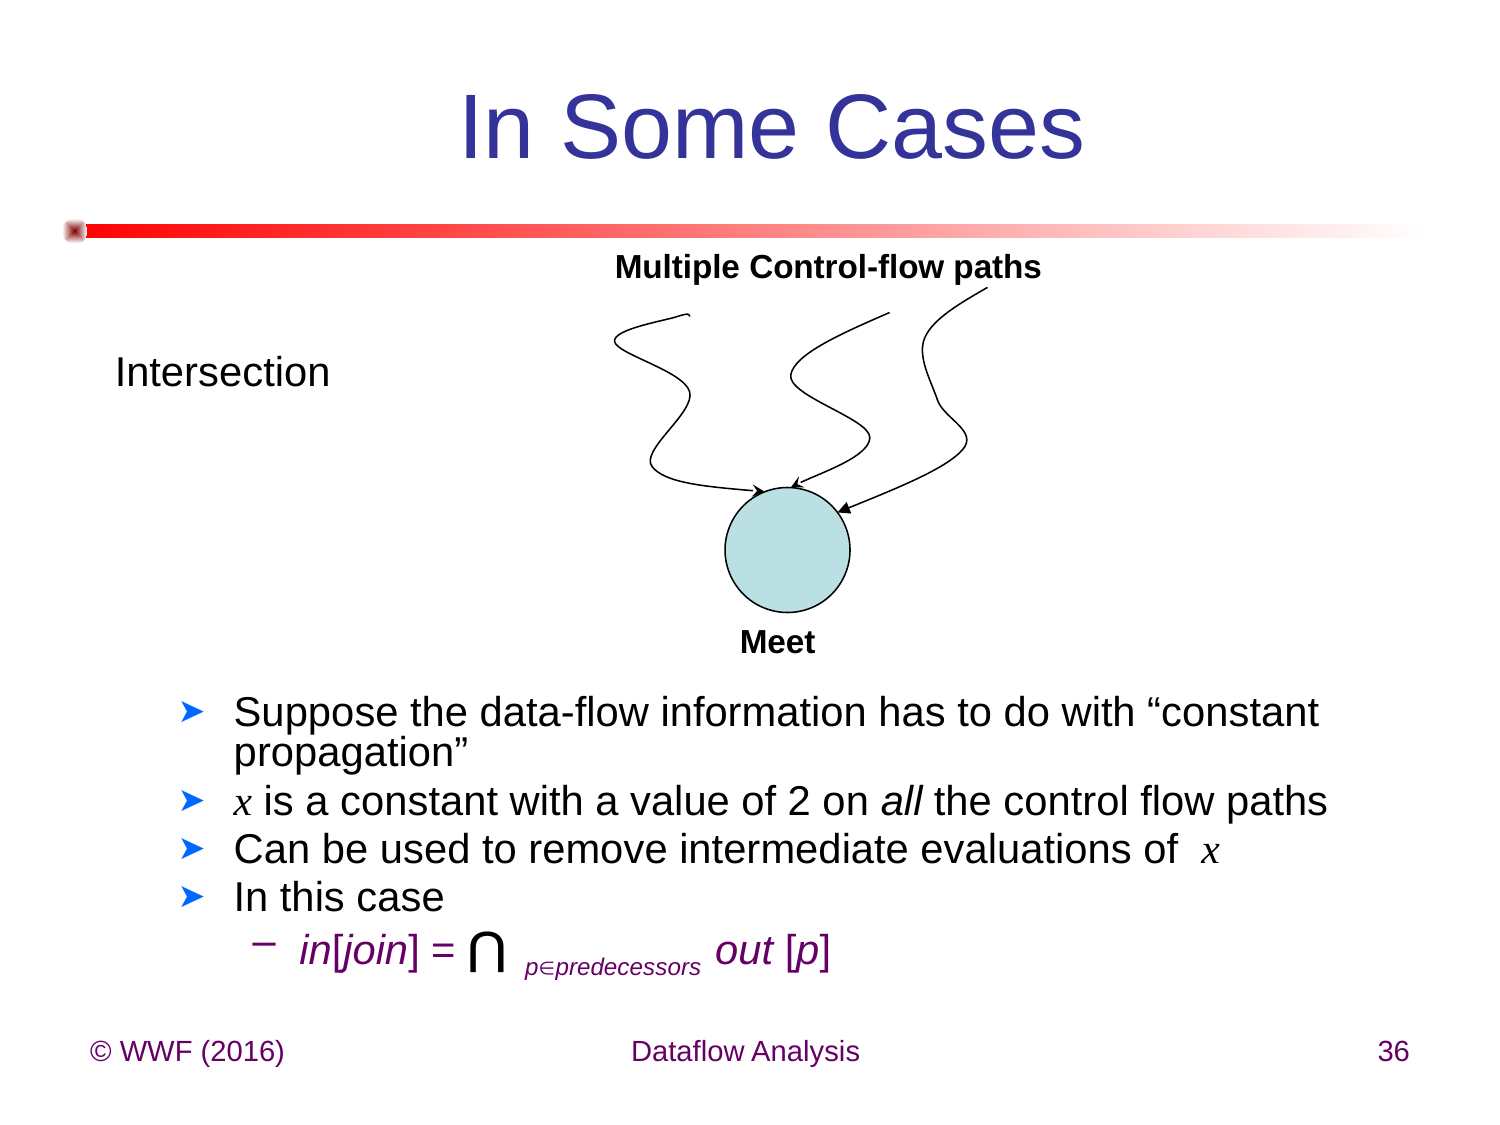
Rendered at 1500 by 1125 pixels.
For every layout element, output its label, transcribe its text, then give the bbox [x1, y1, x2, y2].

text_box Meet [724, 612, 875, 668]
title In Some Cases [174, 82, 1396, 162]
slide_number 36 [1074, 1024, 1425, 1103]
list Suppose the data-flow information has to do with “constant propagation” x is a constant with a value of 2 on all the control flow paths Can be used to remove intermediate evaluations of x In this case in[join] = ppredecessors out [p] [162, 687, 1413, 1014]
text_box [650, 403, 765, 497]
text_box [790, 403, 870, 488]
slide_number © WWF (2016) [75, 1024, 425, 1103]
text_box [837, 403, 967, 514]
text_box [924, 293, 984, 337]
text_box [835, 312, 890, 337]
text_box [725, 487, 851, 612]
footer Dataflow Analysis [512, 1024, 988, 1103]
text_box [616, 314, 699, 337]
text_box Multiple Control-flow paths [599, 237, 1188, 293]
text_box U [450, 925, 526, 988]
text_box Intersection [99, 337, 1125, 403]
